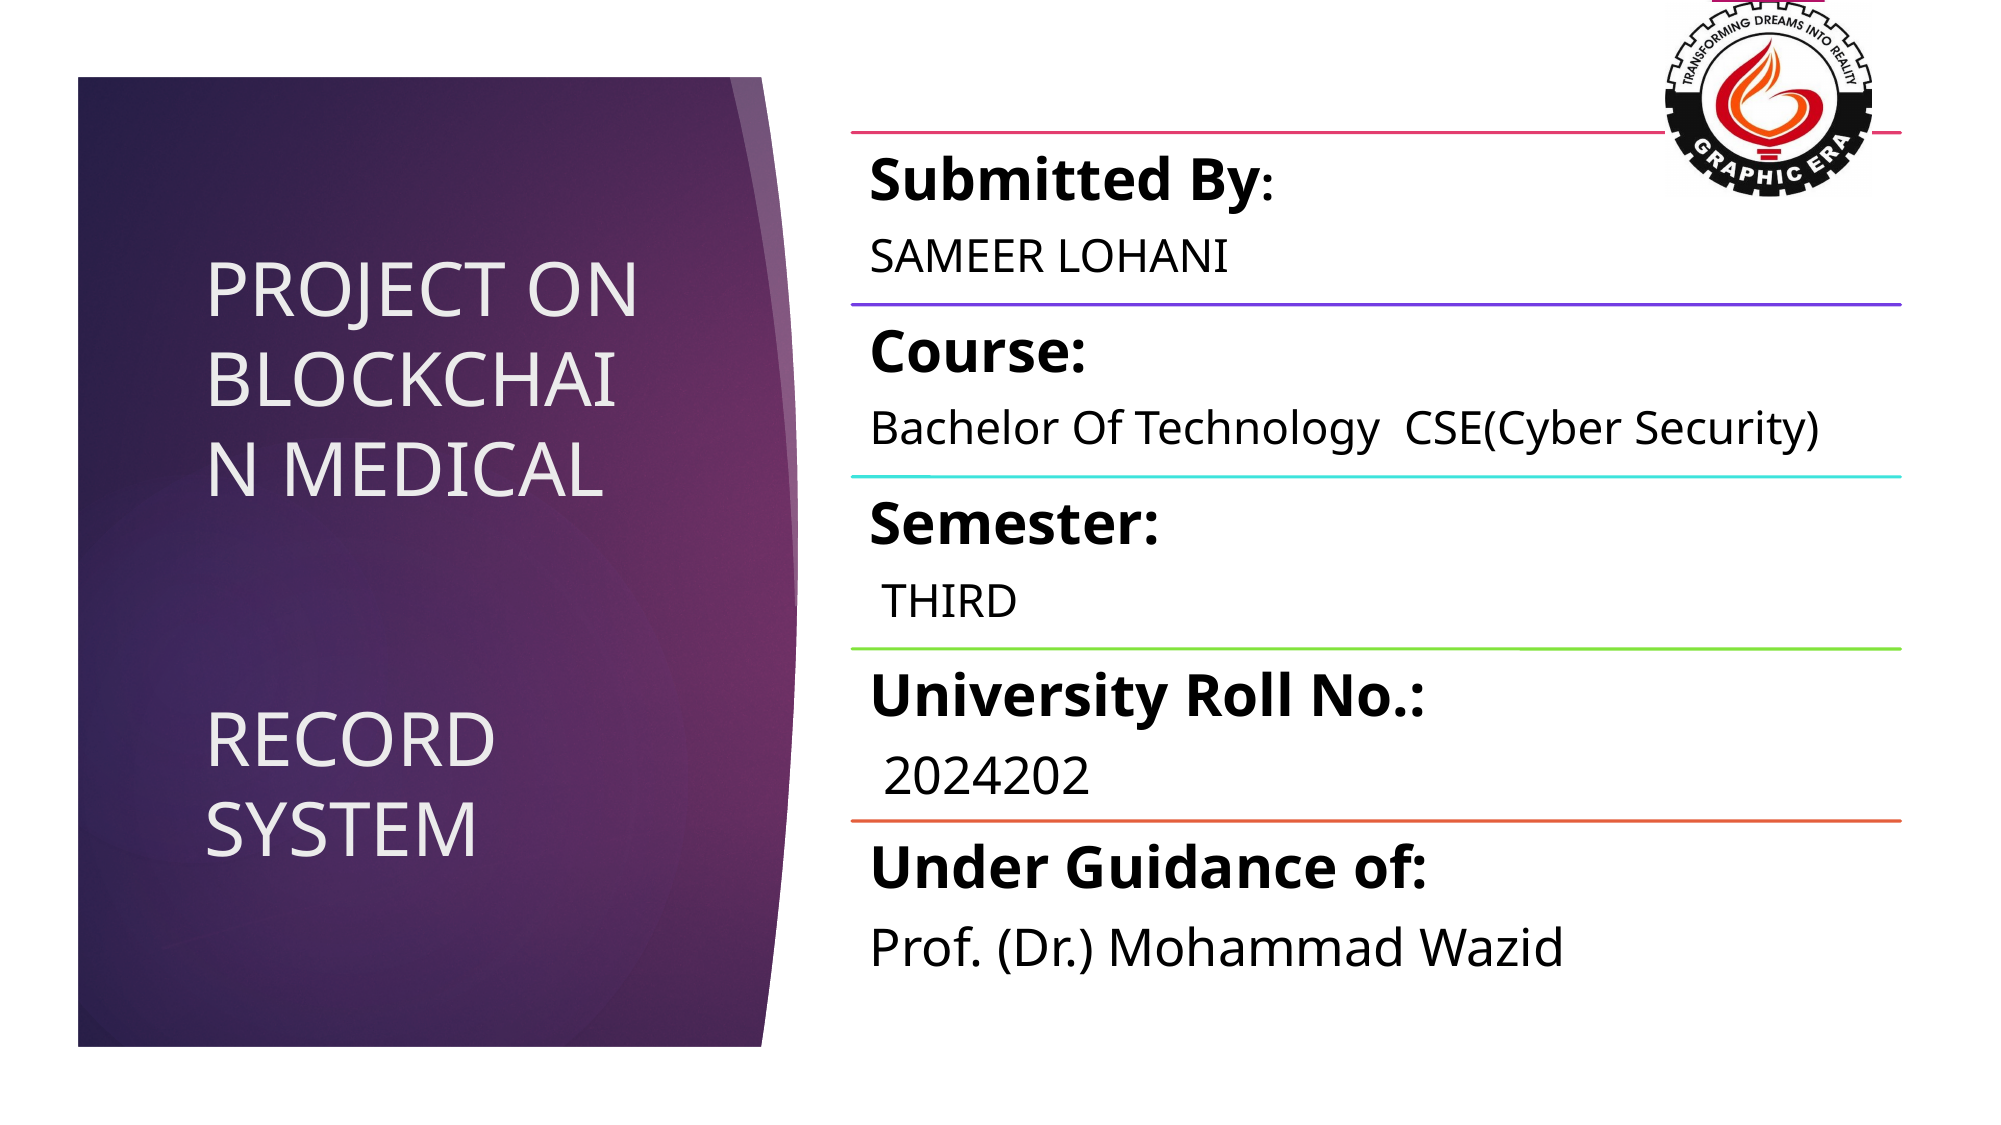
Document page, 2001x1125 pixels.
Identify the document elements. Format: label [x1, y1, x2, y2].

list [851, 132, 1901, 994]
picture [1665, 1, 1872, 197]
text_box [0, 0, 2000, 1125]
